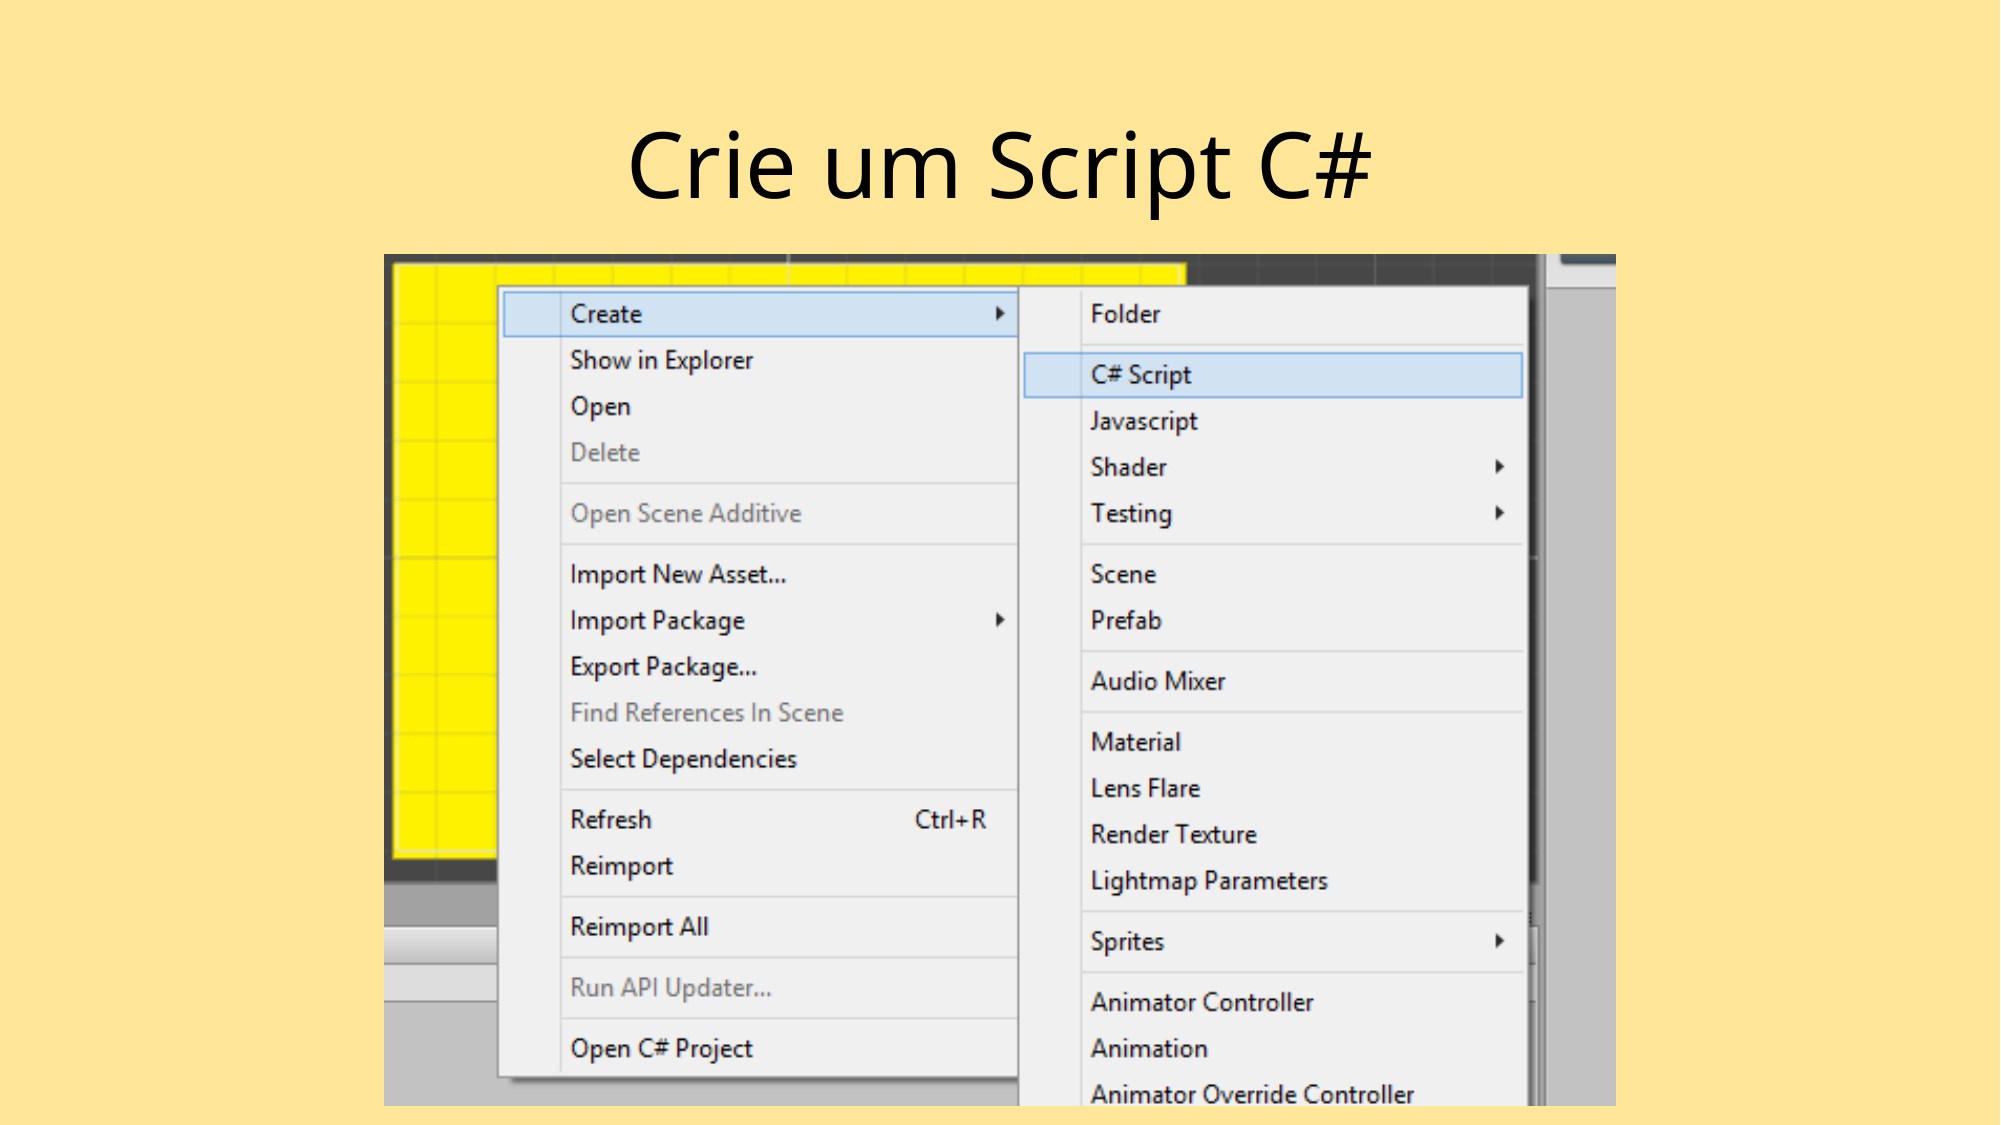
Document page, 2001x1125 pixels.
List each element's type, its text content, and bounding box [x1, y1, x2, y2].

title Crie um Script C# [137, 59, 1863, 278]
picture [384, 254, 1616, 1106]
